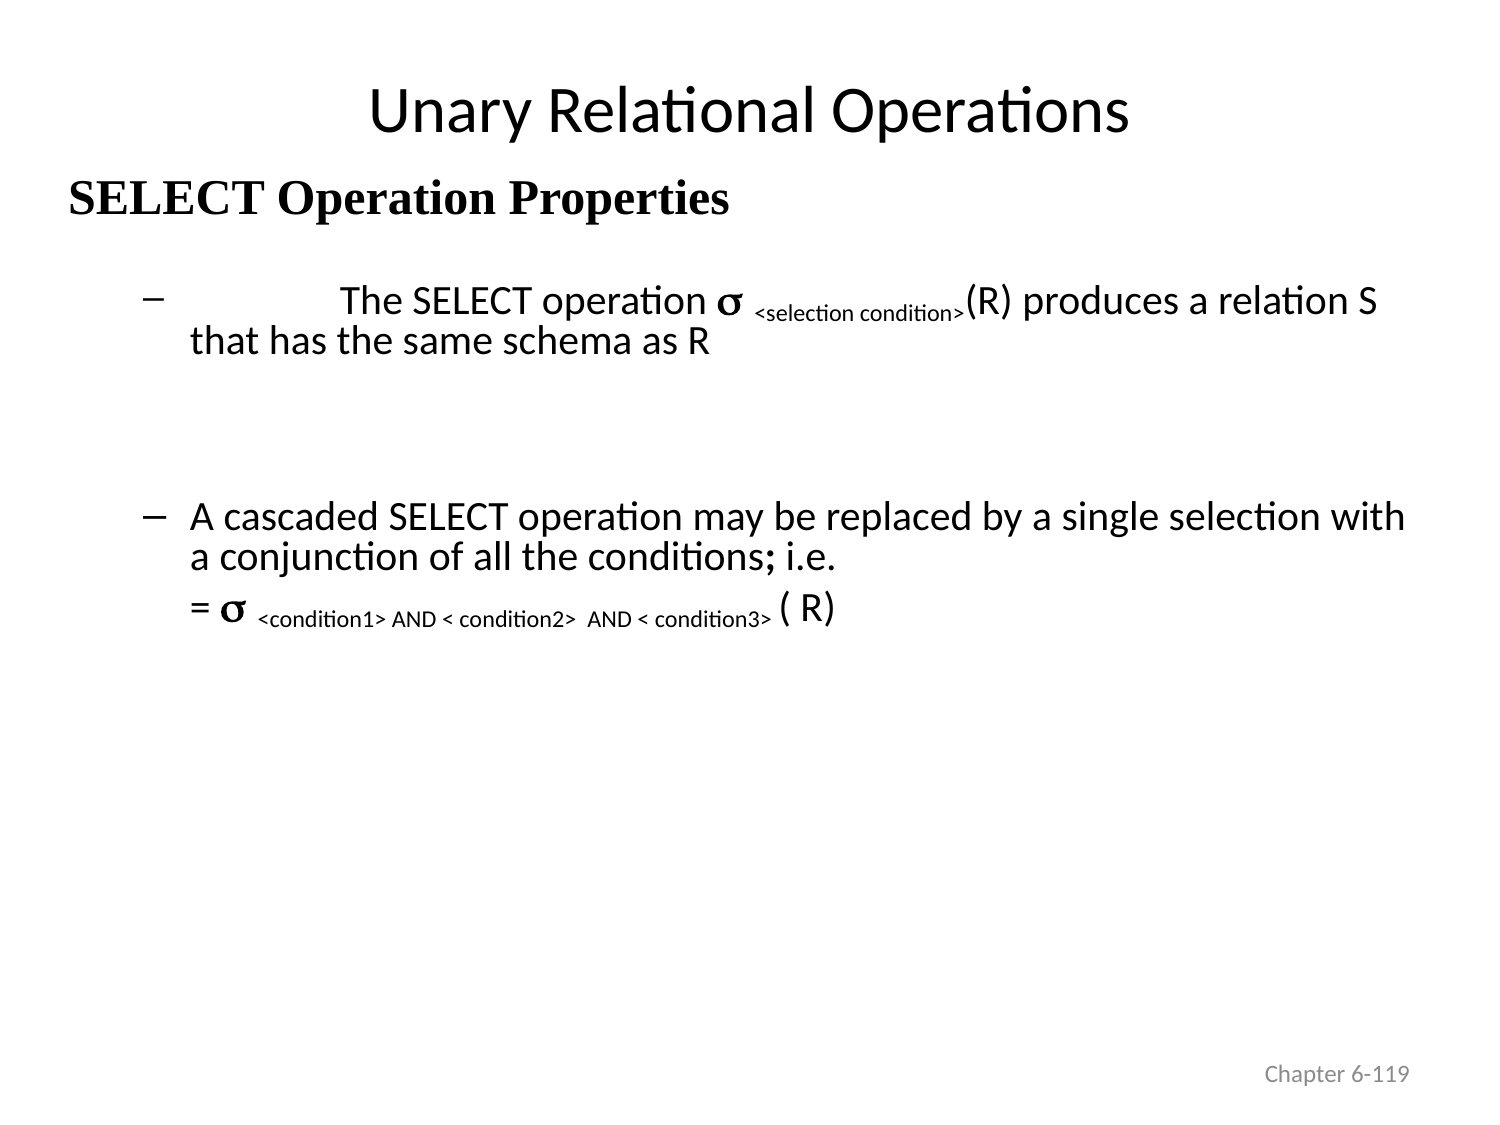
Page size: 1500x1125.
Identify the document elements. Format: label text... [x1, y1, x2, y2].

list SELECT Operation Properties The SELECT operation  <selection condition>(R) produces a relation S that has the same schema as R A cascaded SELECT operation may be replaced by a single selection with a conjunction of all the conditions; i.e. =  <condition1> AND < condition2> AND < condition3> ( R) [53, 168, 1438, 1002]
title Unary Relational Operations [112, 42, 1388, 168]
slide_number Chapter 6-119 [1074, 1042, 1425, 1103]
